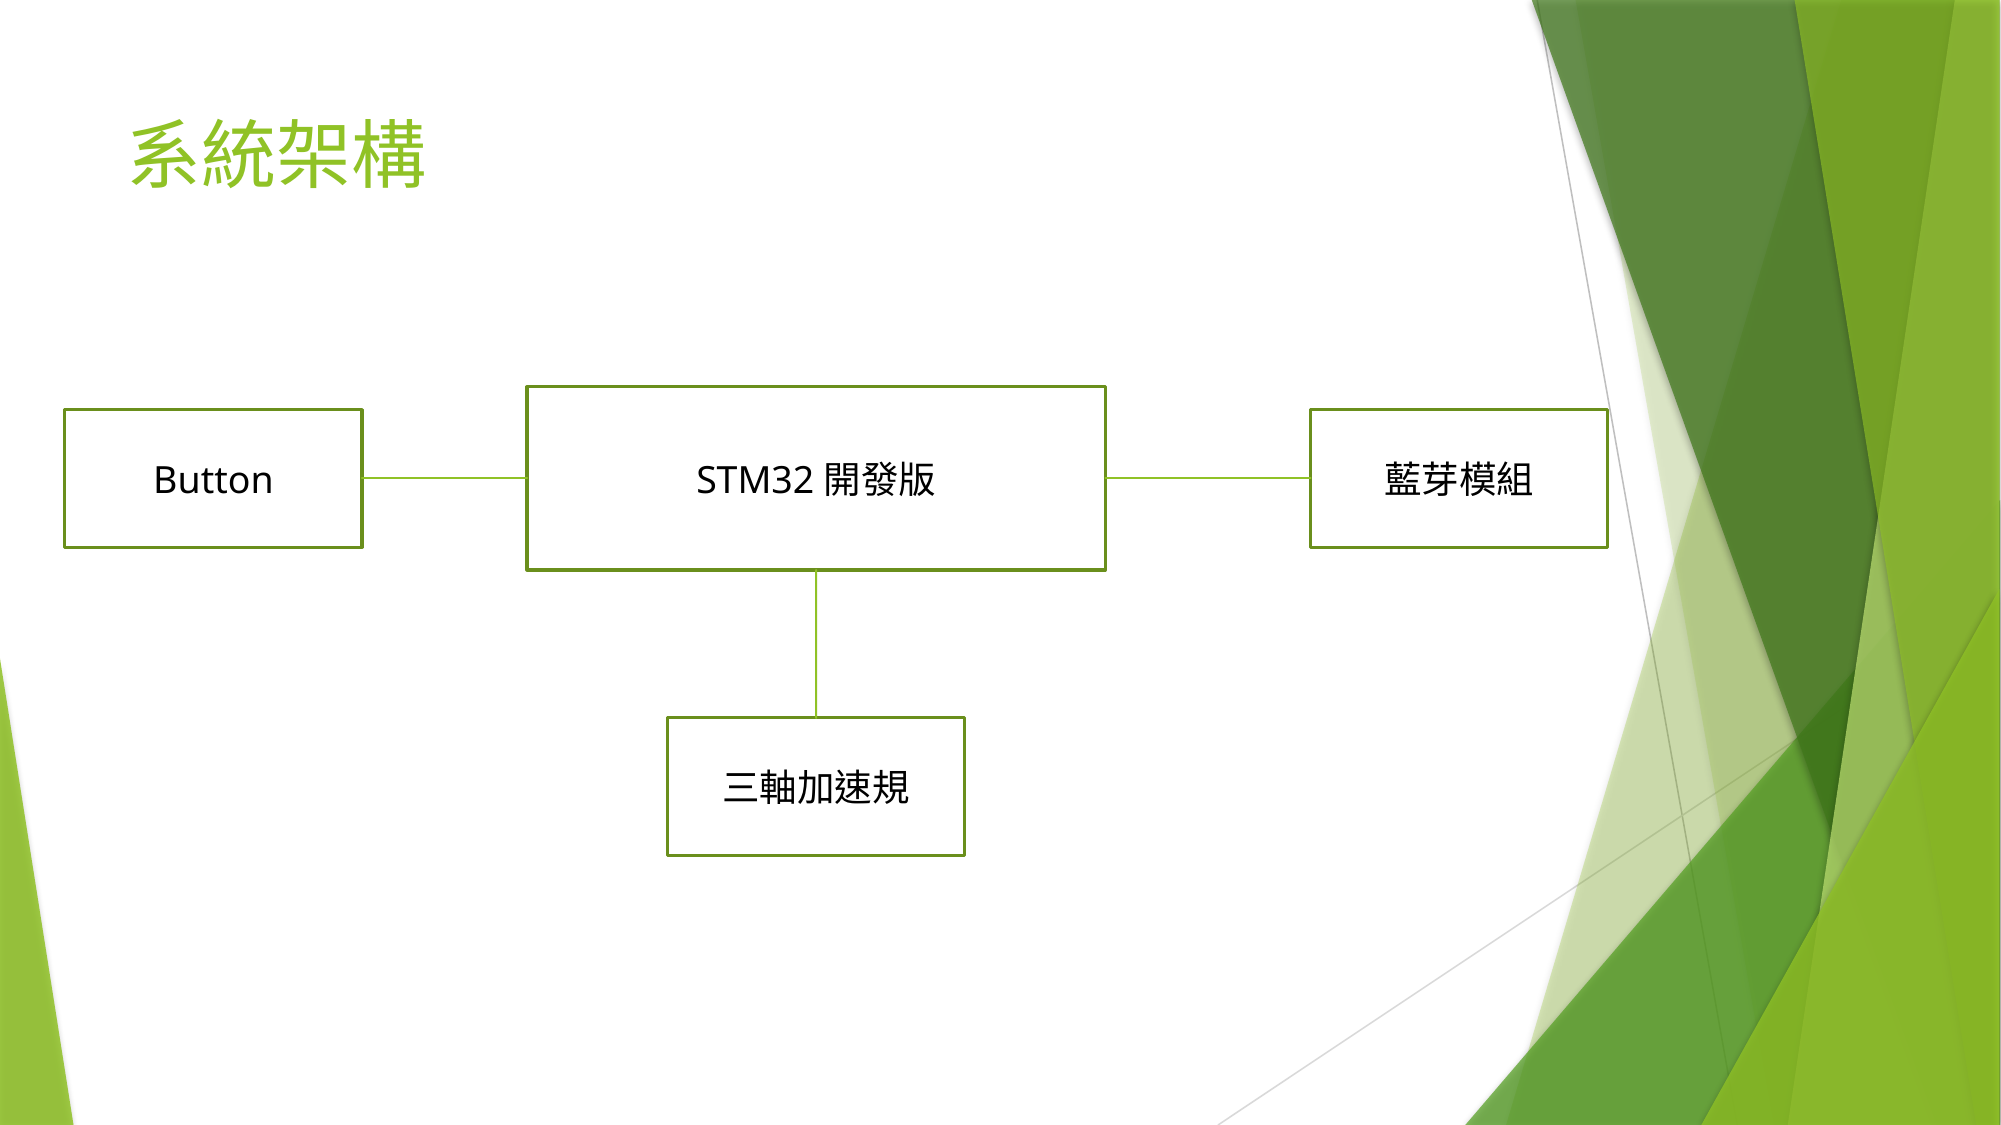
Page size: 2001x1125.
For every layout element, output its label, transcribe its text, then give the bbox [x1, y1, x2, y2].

text_box [111, 316, 1522, 954]
text_box 三軸加速規 [666, 716, 966, 857]
text_box Button [63, 408, 364, 549]
title 系統架構 [111, 99, 1522, 316]
text_box 藍芽模組 [1309, 408, 1609, 549]
